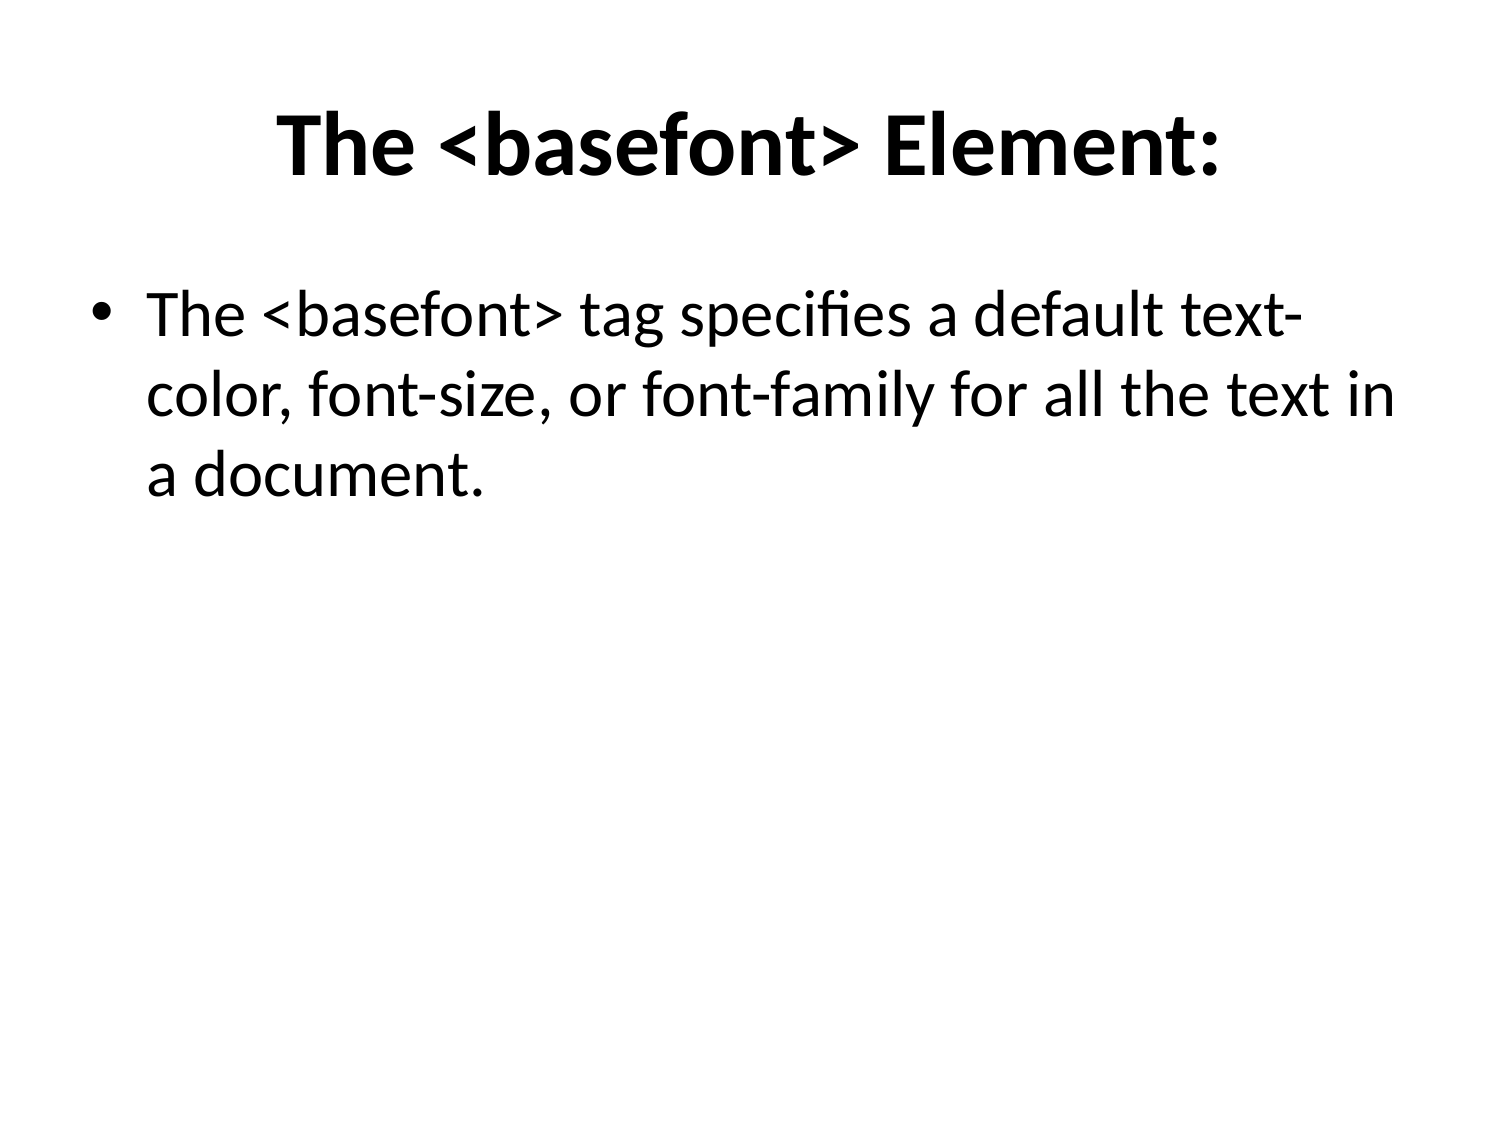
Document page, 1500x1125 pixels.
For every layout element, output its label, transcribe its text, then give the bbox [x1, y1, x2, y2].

title The <basefont> Element: [75, 45, 1425, 233]
list The <basefont> tag specifies a default text-color, font-size, or font-family for all the text in a document. [75, 262, 1425, 1005]
